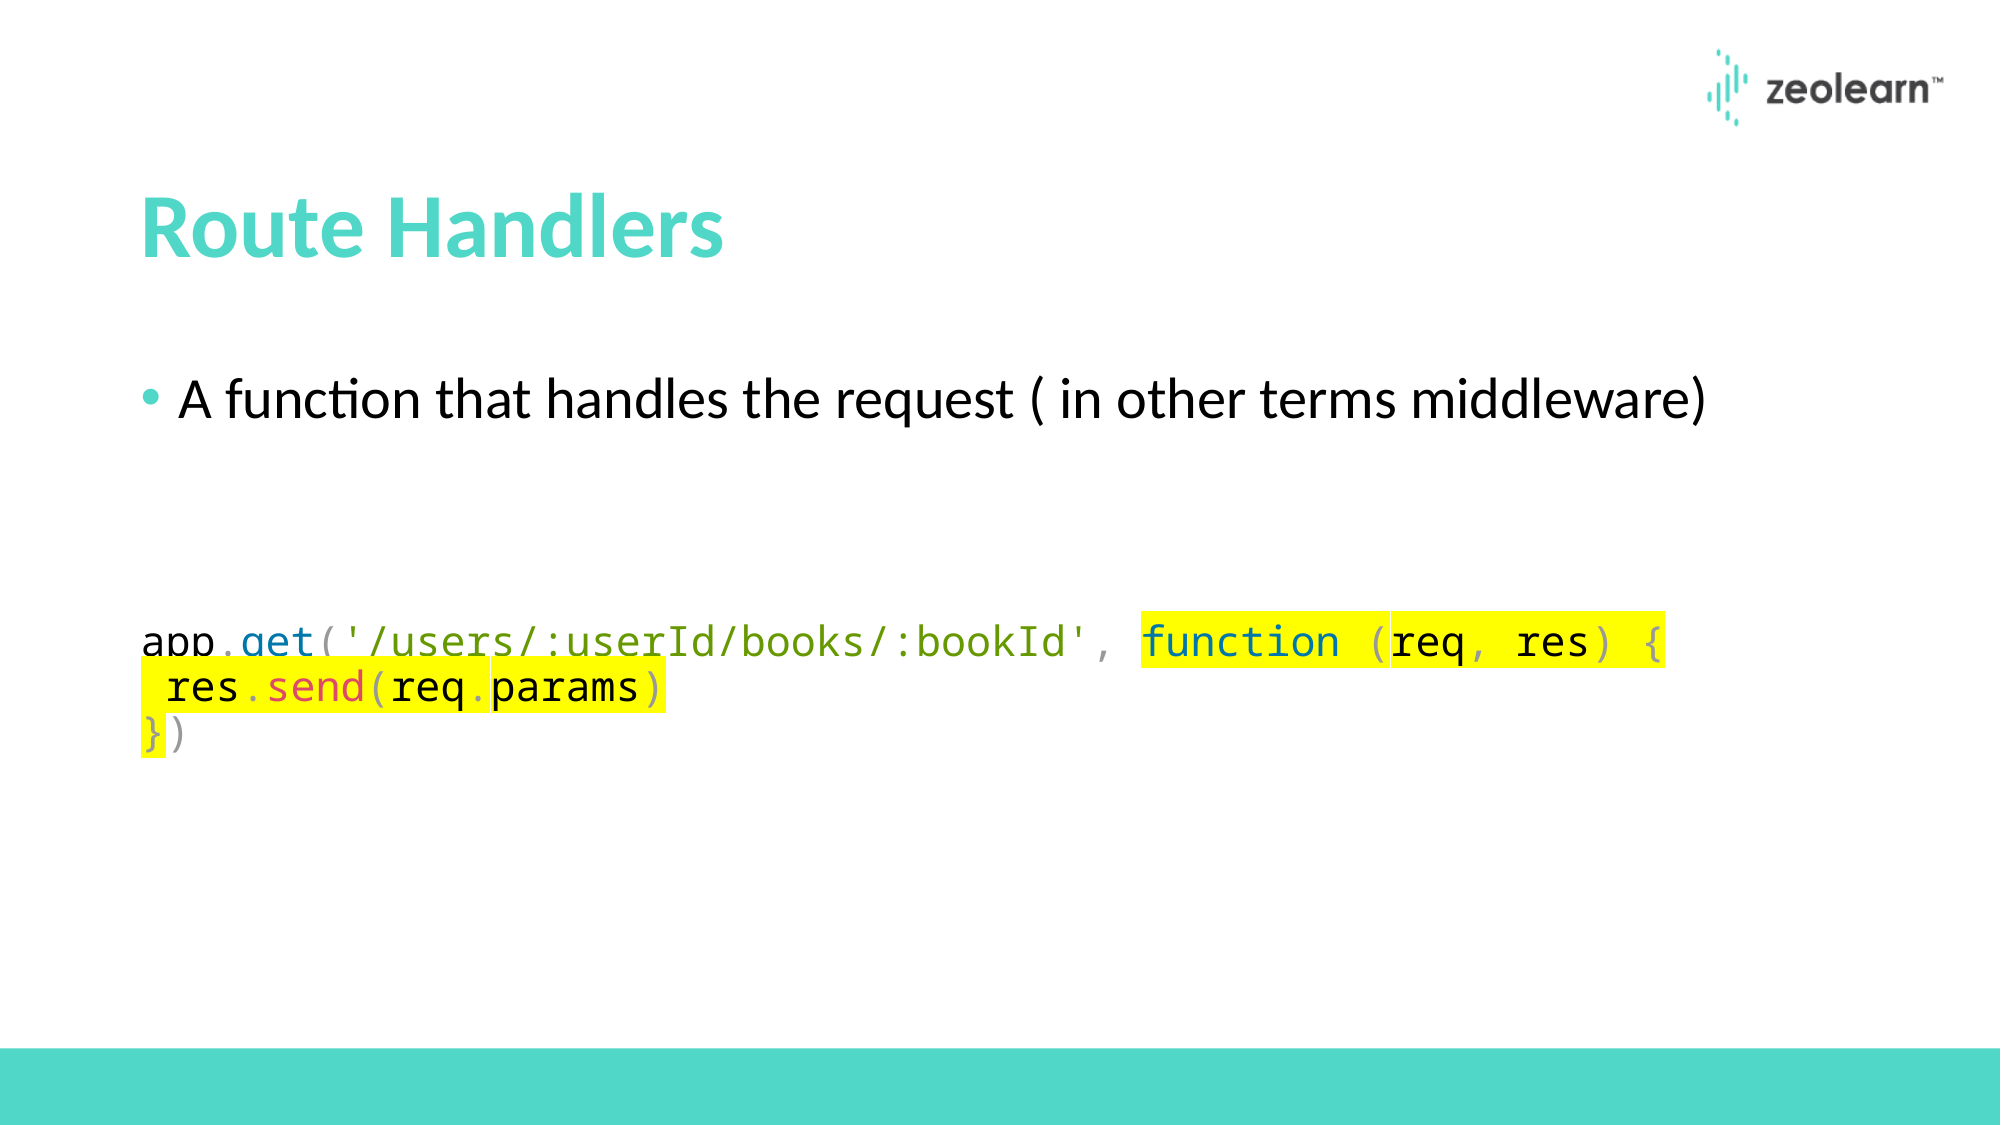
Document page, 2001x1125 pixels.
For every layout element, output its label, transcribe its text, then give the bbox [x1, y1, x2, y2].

title Route Handlers [125, 119, 1756, 337]
list A function that handles the request ( in other terms middleware) app.get('/users/:userId/books/:bookId', function (req, res) { res.send(req.params) }) [125, 361, 1756, 1001]
picture [1686, 37, 1965, 140]
